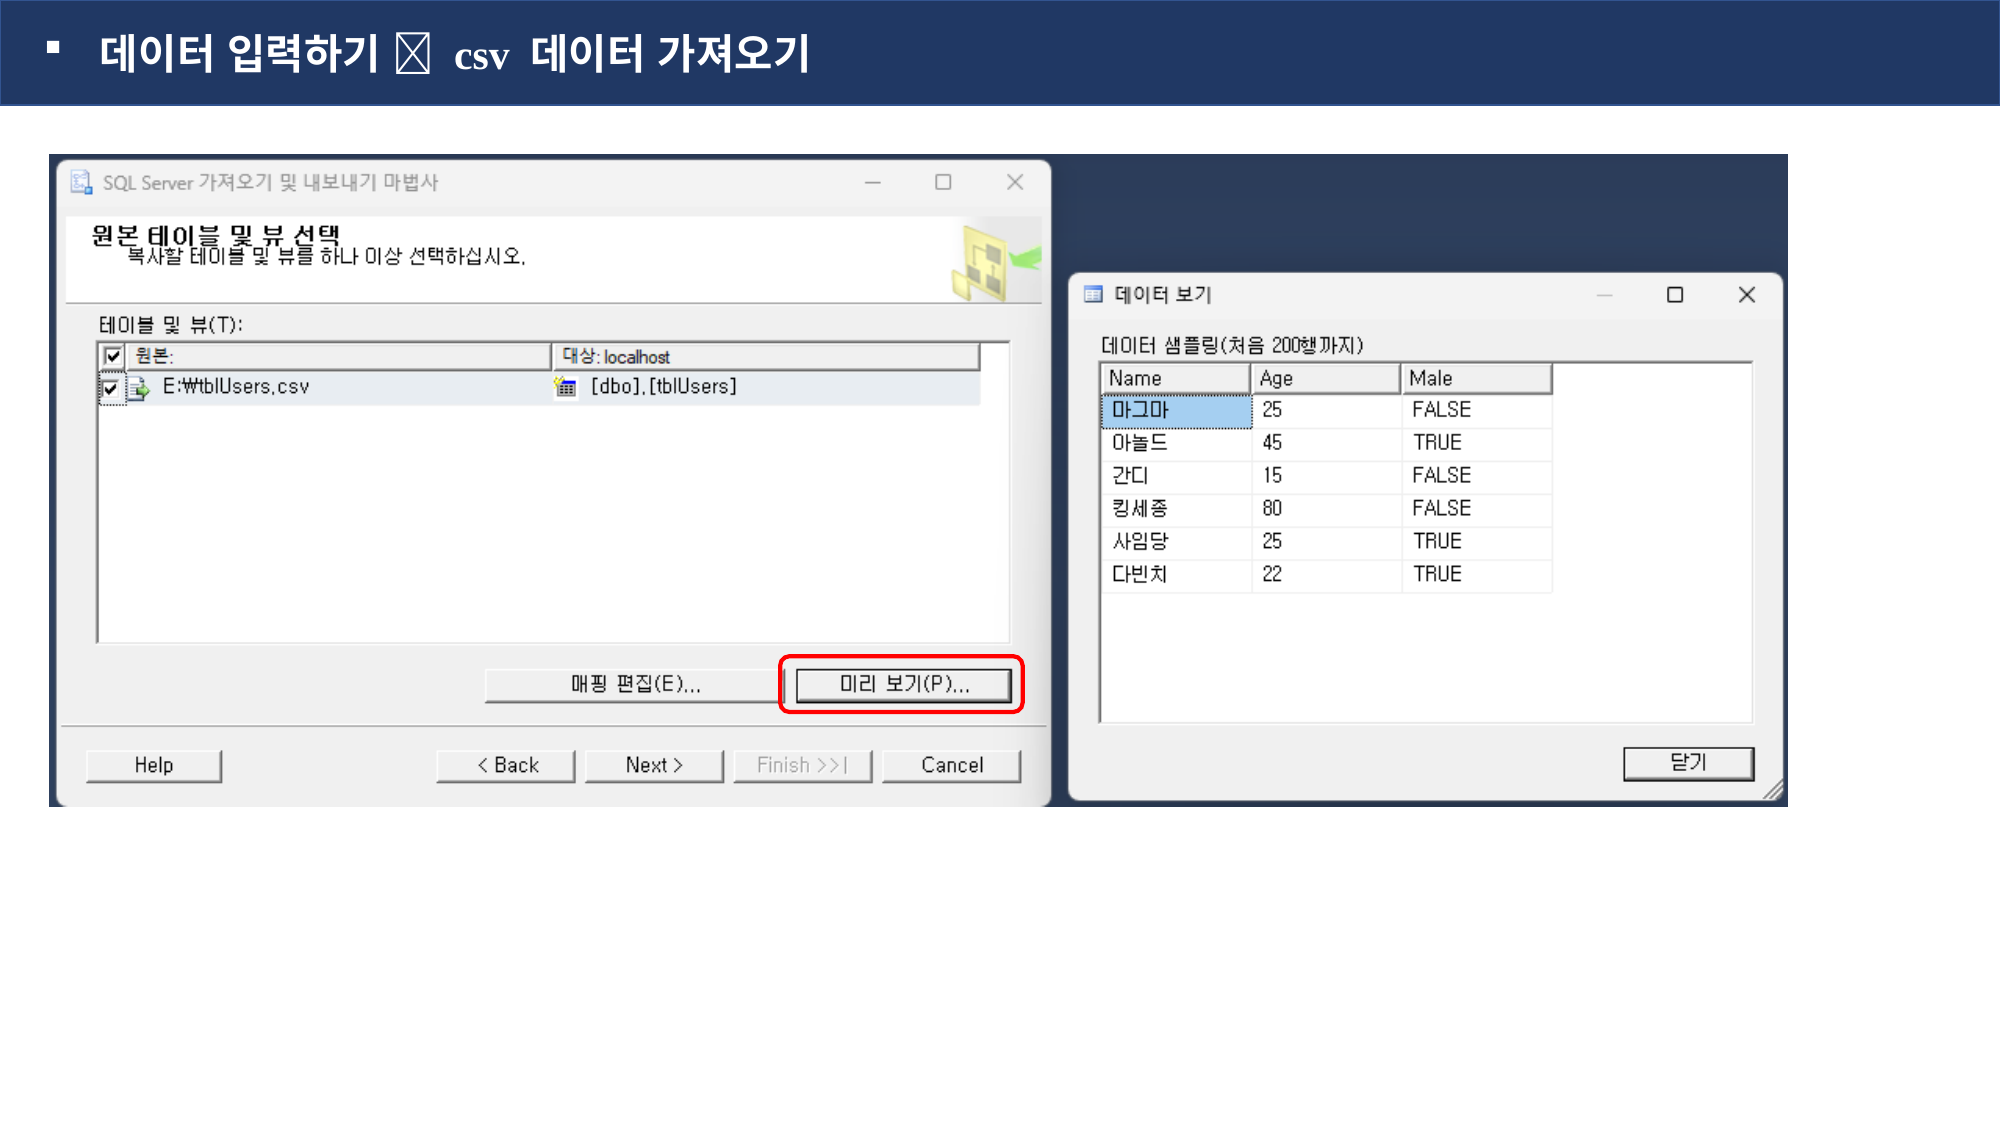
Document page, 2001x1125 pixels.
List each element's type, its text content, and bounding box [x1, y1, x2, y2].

picture [49, 154, 1788, 807]
text_box 데이터 입력하기  csv 데이터 가져오기 [0, 0, 2000, 106]
